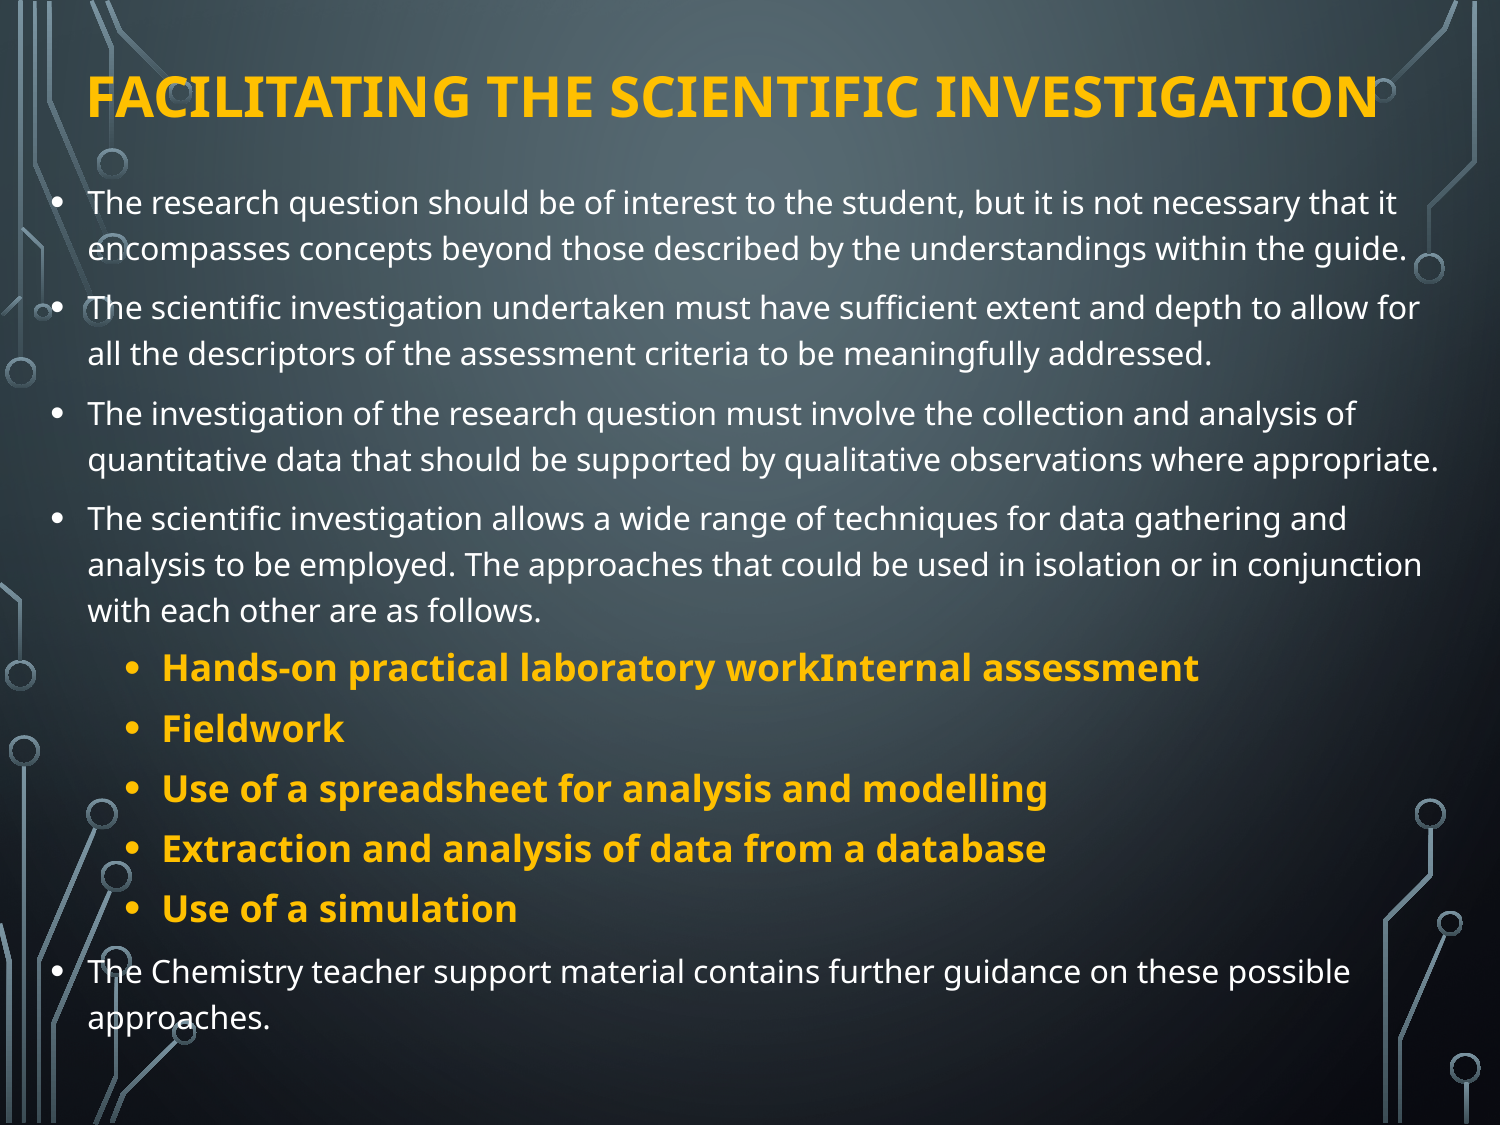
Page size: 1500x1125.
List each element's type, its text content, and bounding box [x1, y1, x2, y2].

list The research question should be of interest to the student, but it is not necessary that it encompasses concepts beyond those described by the understandings within the guide. The scientific investigation undertaken must have sufficient extent and depth to allow for all the descriptors of the assessment criteria to be meaningfully addressed. The investigation of the research question must involve the collection and analysis of quantitative data that should be supported by qualitative observations where appropriate. The scientific investigation allows a wide range of techniques for data gathering and analysis to be employed. The approaches that could be used in isolation or in conjunction with each other are as follows. Hands-on practical laboratory workInternal assessment Fieldwork Use of a spreadsheet for analysis and modelling Extraction and analysis of data from a database Use of a simulation The Chemistry teacher support material contains further guidance on these possible approaches. [35, 167, 1461, 1125]
title Facilitating the scientific investigation [70, 30, 1401, 167]
